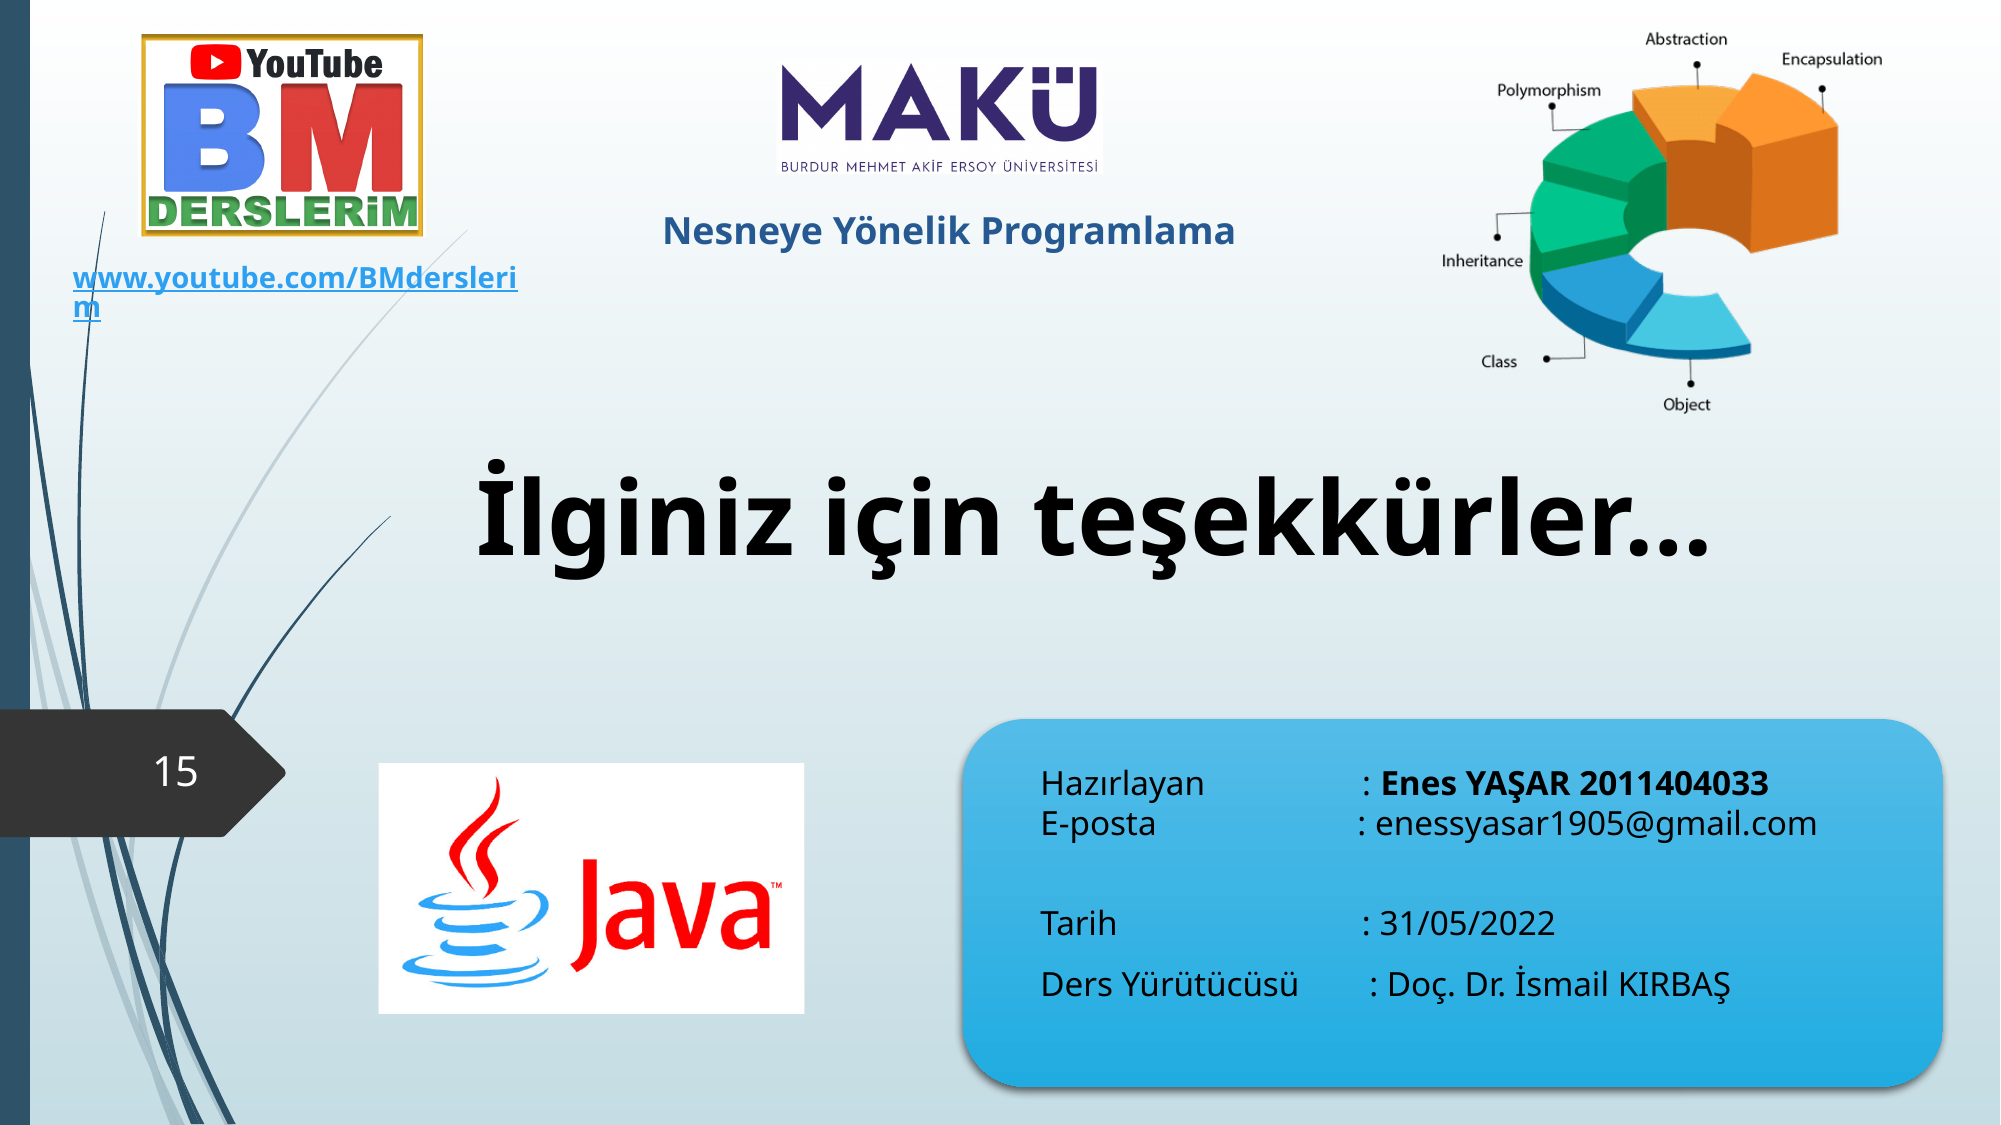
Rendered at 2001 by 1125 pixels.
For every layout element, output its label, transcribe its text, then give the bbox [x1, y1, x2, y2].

text_box Nesneye Yönelik Programlama [586, 199, 1313, 354]
picture [1401, 17, 1987, 415]
picture [776, 60, 1104, 174]
picture [137, 30, 427, 238]
text_box [963, 719, 1944, 1087]
title İlginiz için teşekkürler… [460, 437, 1736, 584]
picture [378, 763, 805, 1014]
slide_number 15 [87, 743, 216, 803]
text_box www.youtube.com/BMderslerim [57, 251, 544, 307]
text_box Hazırlayan : Enes YAŞAR 2011404033 E-posta : enessyasar1905@gmail.com Tarih : 31/05/2022 Ders Yürütücüsü : Doç. Dr. İsmail KIRBAŞ [1025, 754, 1928, 1086]
